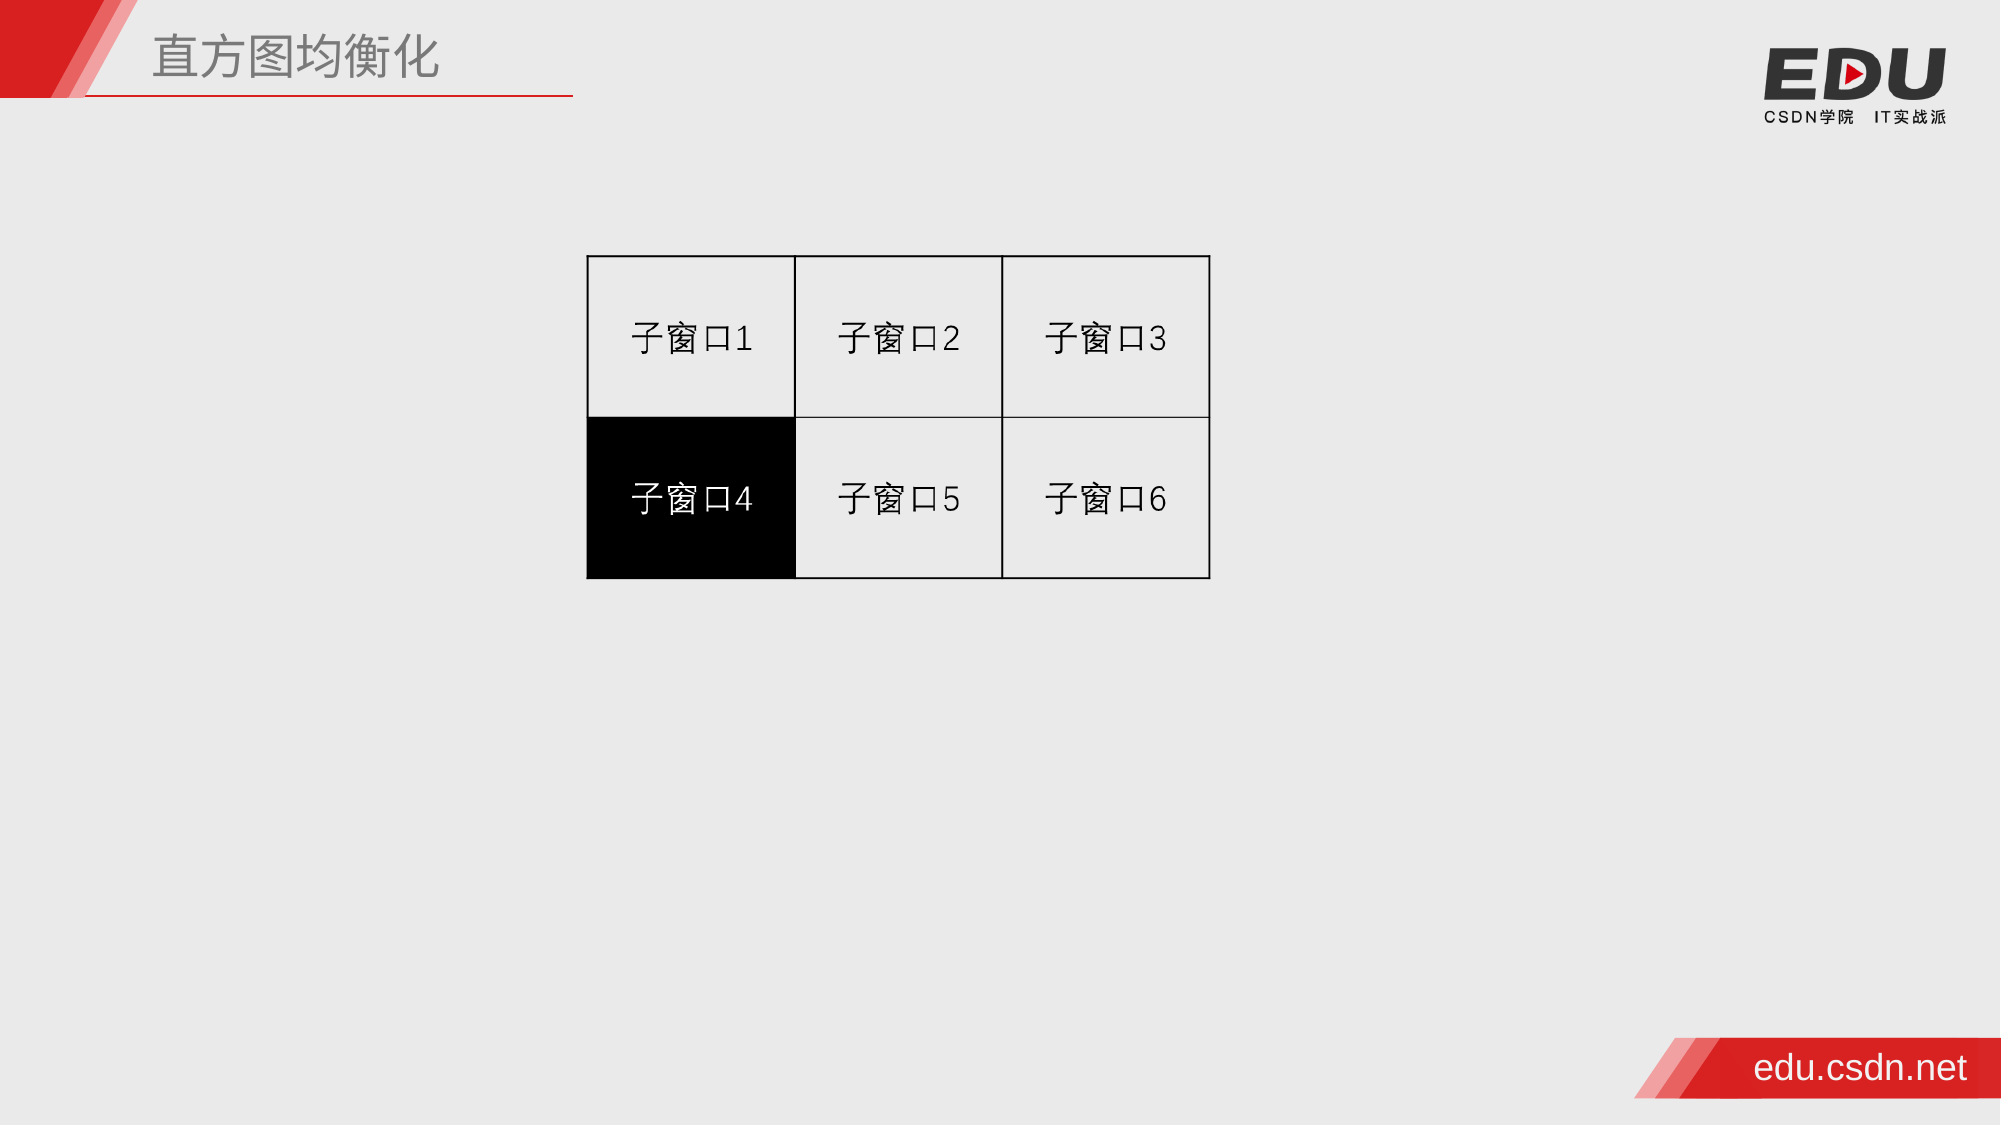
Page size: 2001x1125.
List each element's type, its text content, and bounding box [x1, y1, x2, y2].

list 直方图均衡化 [142, 6, 723, 93]
picture [586, 255, 1212, 580]
picture [1761, 42, 1948, 128]
